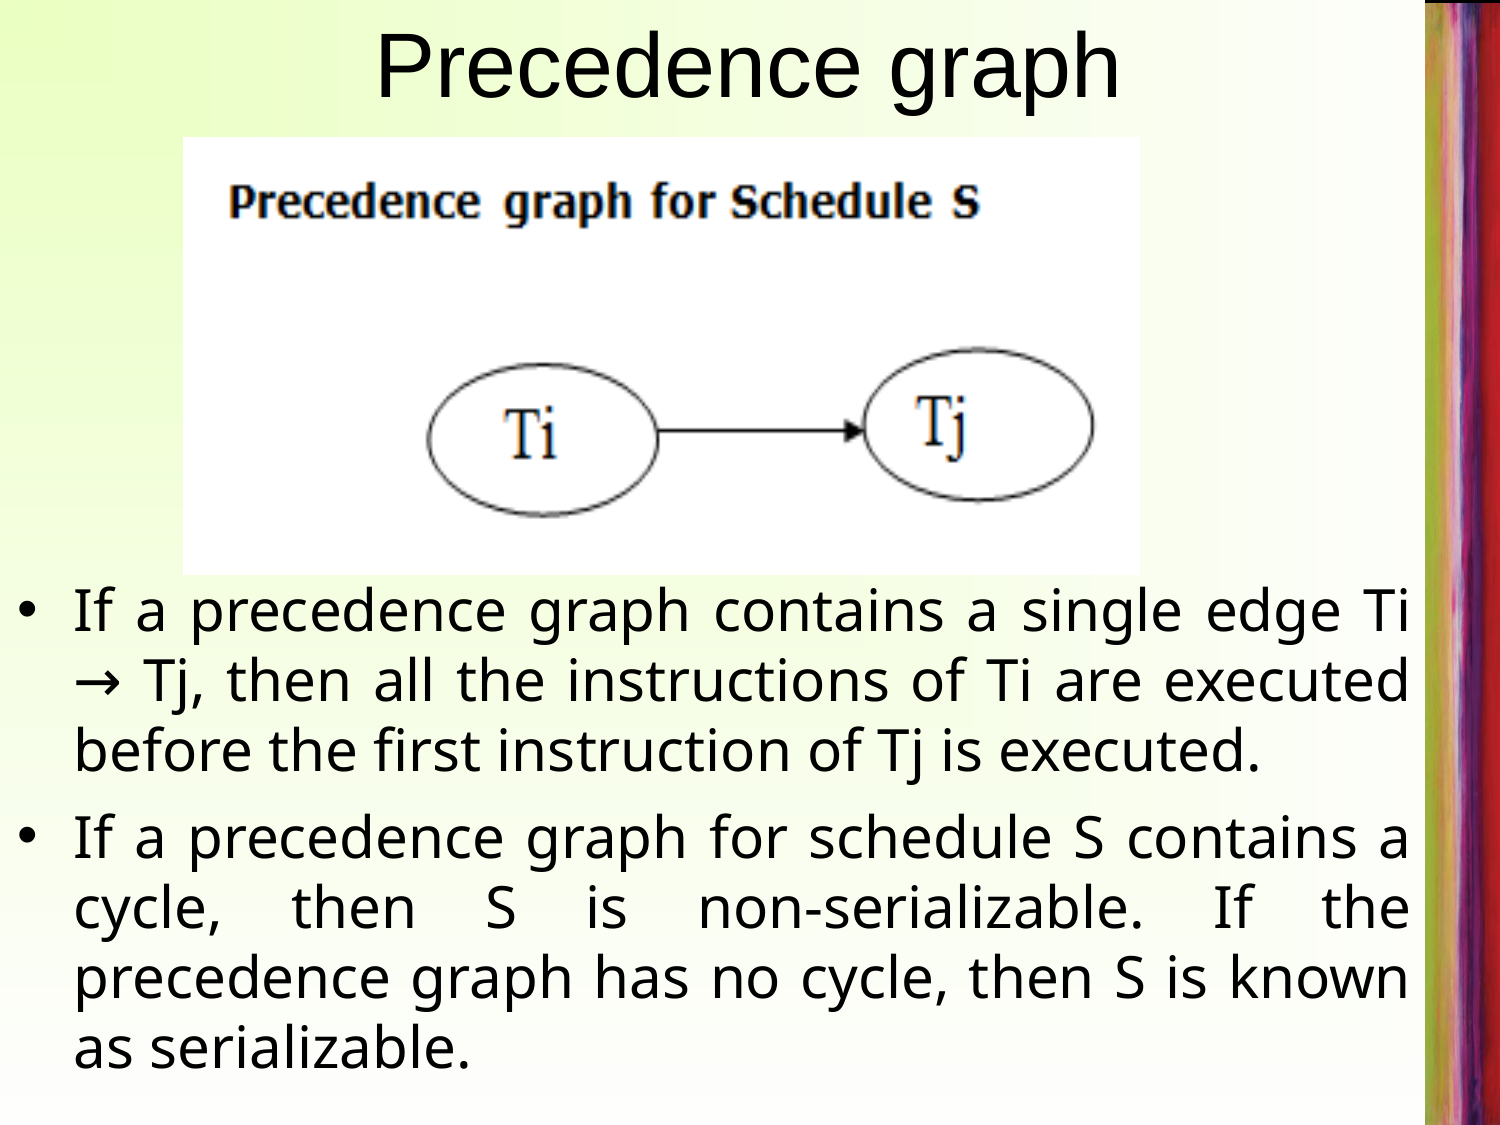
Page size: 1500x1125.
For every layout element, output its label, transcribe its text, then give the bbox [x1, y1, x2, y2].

list If a precedence graph contains a single edge Ti → Tj, then all the instructions of Ti are executed before the first instruction of Tj is executed. If a precedence graph for schedule S contains a cycle, then S is non-serializable. If the precedence graph has no cycle, then S is known as serializable. [17, 90, 1412, 1059]
picture [183, 137, 1140, 575]
picture [0, 0, 1500, 1125]
title Precedence graph [75, 0, 1424, 122]
